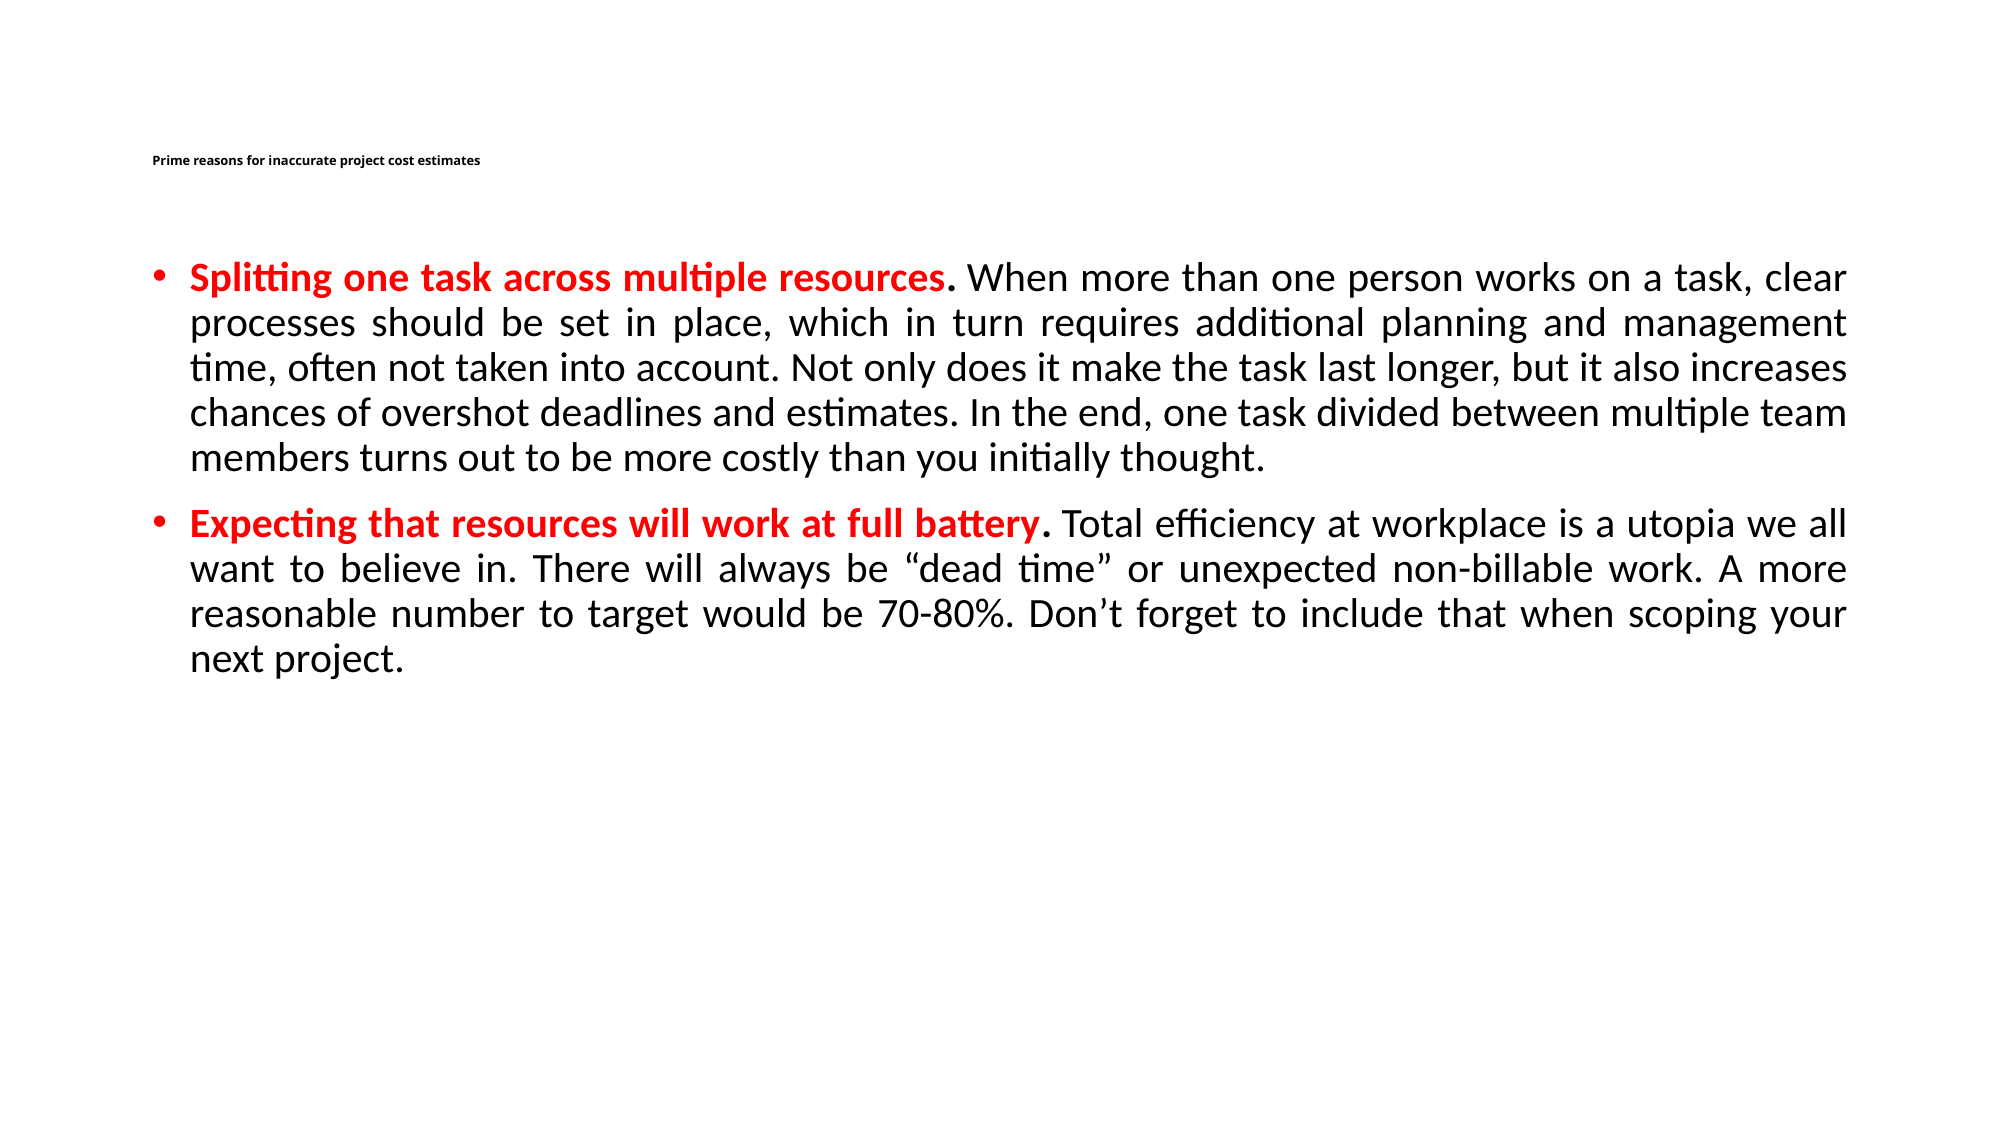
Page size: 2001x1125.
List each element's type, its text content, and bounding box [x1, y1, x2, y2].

title Prime reasons for inaccurate project cost estimates [137, 59, 1863, 247]
list Splitting one task across multiple resources. When more than one person works on a task, clear processes should be set in place, which in turn requires additional planning and management time, often not taken into account. Not only does it make the task last longer, but it also increases chances of overshot deadlines and estimates. In the end, one task divided between multiple team members turns out to be more costly than you initially thought. Expecting that resources will work at full battery. Total efficiency at workplace is a utopia we all want to believe in. There will always be “dead time” or unexpected non-billable work. A more reasonable number to target would be 70-80%. Don’t forget to include that when scoping your next project. [137, 247, 1863, 1014]
